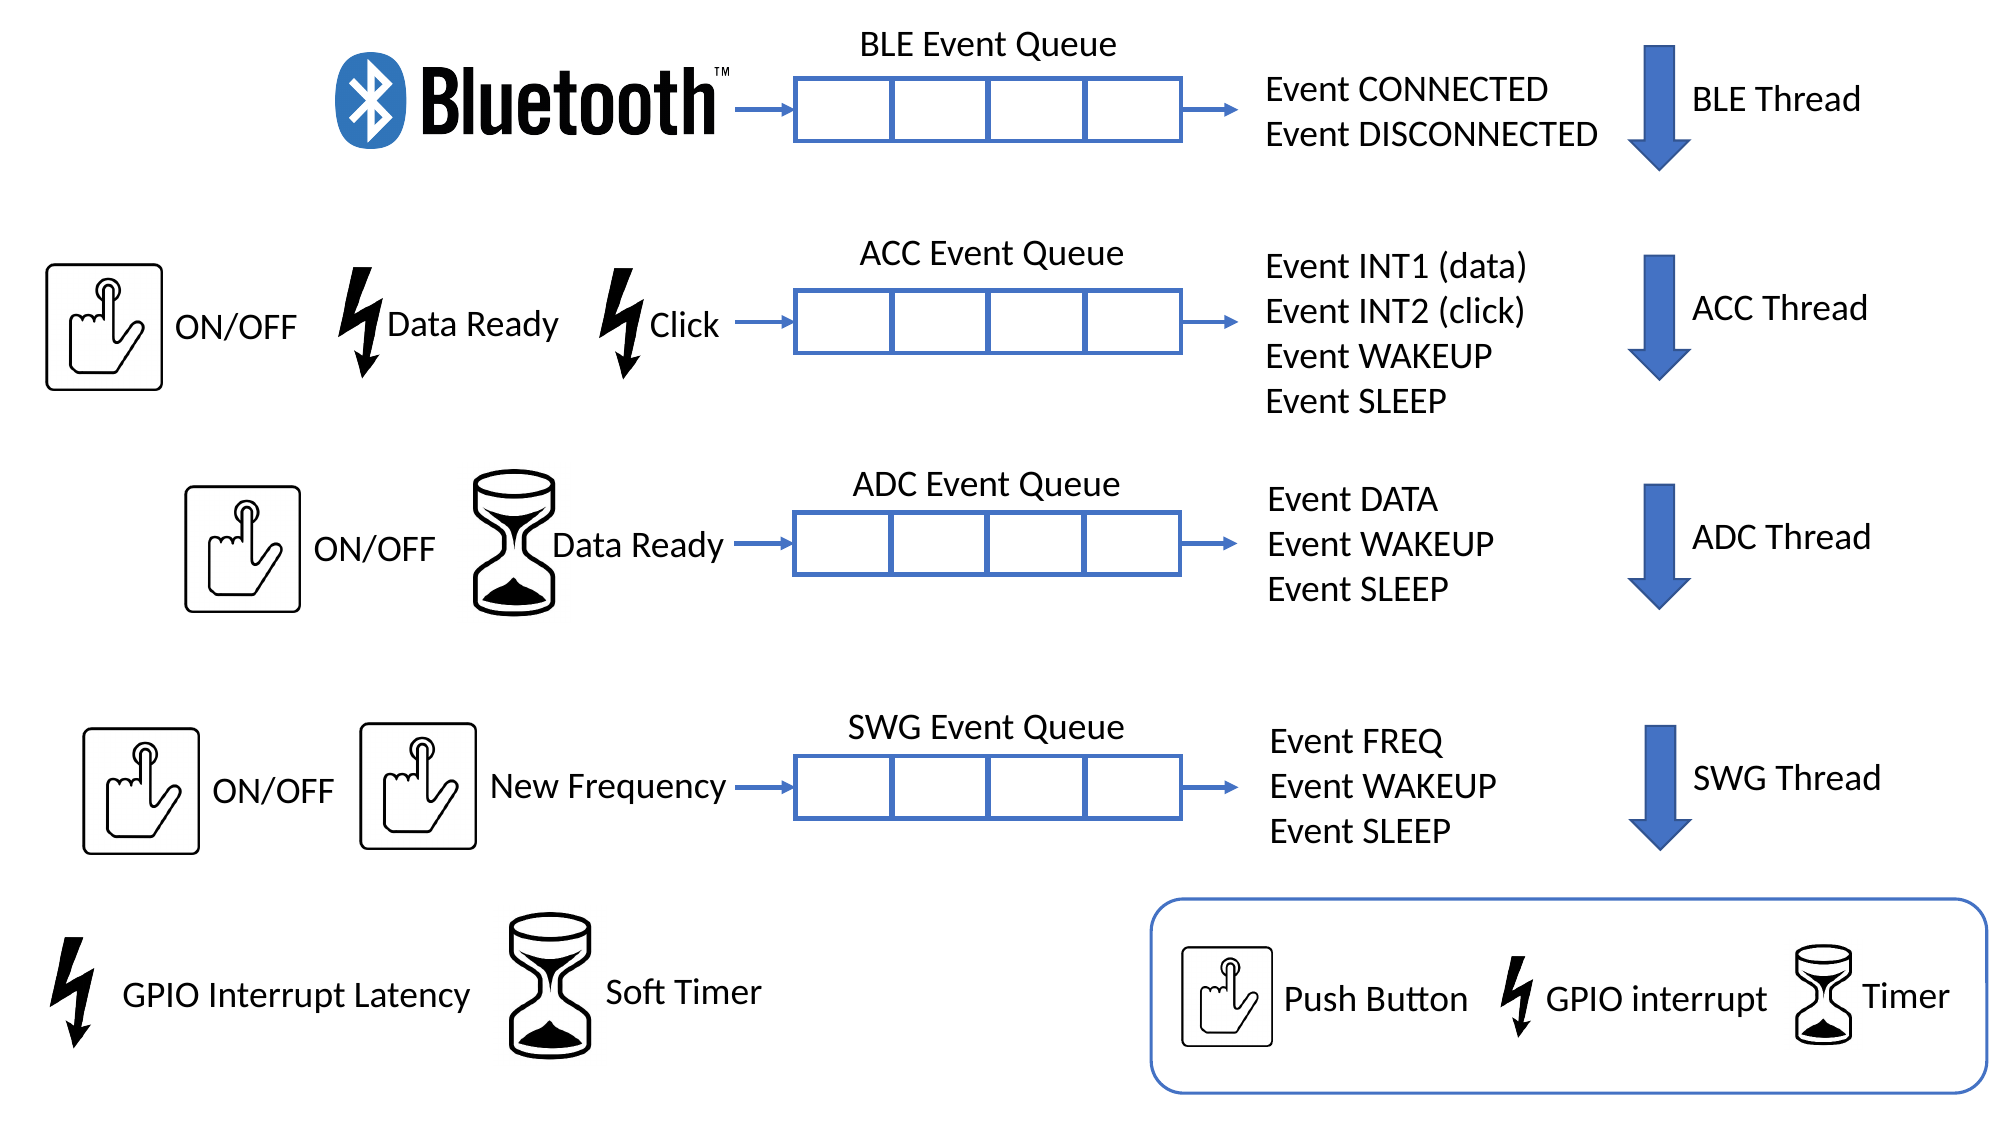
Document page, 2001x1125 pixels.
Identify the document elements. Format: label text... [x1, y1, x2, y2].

text_box [891, 78, 988, 142]
text_box [1085, 755, 1182, 819]
text_box [1627, 45, 1692, 172]
text_box [794, 78, 891, 142]
text_box [1151, 898, 1987, 1094]
text_box BLE Event Queue [844, 11, 1133, 72]
text_box [988, 78, 1084, 142]
text_box [891, 755, 988, 819]
picture [1784, 939, 1863, 1050]
text_box Data Ready [422, 291, 559, 352]
picture [559, 261, 683, 385]
text_box ACC Thread [1677, 275, 1885, 336]
text_box ON/OFF [200, 758, 351, 819]
text_box SWG Event Queue [833, 694, 1141, 755]
picture [359, 722, 477, 850]
picture [82, 727, 200, 855]
text_box [795, 755, 891, 819]
text_box [793, 511, 890, 576]
text_box Event CONNECTED Event DISCONNECTED [1250, 56, 1648, 162]
picture [335, 52, 729, 149]
picture [493, 905, 607, 1066]
text_box [1083, 511, 1181, 576]
text_box [891, 290, 988, 354]
text_box [987, 512, 1083, 576]
picture [298, 260, 422, 384]
text_box [1084, 78, 1182, 142]
text_box Event DATA Event WAKEUP Event SLEEP [1252, 466, 1673, 662]
picture [184, 485, 301, 613]
text_box ON/OFF [163, 294, 298, 355]
text_box [1084, 290, 1182, 354]
text_box [794, 290, 891, 354]
text_box [988, 290, 1084, 354]
picture [1471, 951, 1562, 1042]
text_box Soft Timer [607, 959, 778, 1019]
text_box New Frequency [477, 753, 742, 813]
text_box ADC Thread [1677, 504, 1888, 565]
picture [10, 930, 133, 1054]
text_box BLE Thread [1677, 66, 1878, 126]
text_box Event FREQ Event WAKEUP Event SLEEP [1254, 708, 1676, 898]
text_box ADC Event Queue [837, 451, 1136, 512]
text_box [1627, 483, 1692, 611]
text_box Data Ready [571, 512, 740, 572]
text_box GPIO Interrupt Latency [133, 962, 486, 1023]
text_box ON/OFF [301, 516, 452, 577]
picture [1181, 946, 1273, 1047]
text_box ACC Event Queue [844, 220, 1140, 281]
text_box [1628, 724, 1693, 852]
text_box [1627, 254, 1692, 382]
text_box Click [683, 292, 735, 353]
picture [45, 263, 163, 391]
text_box SWG Thread [1678, 745, 1898, 806]
text_box Event INT1 (data) Event INT2 (click) Event WAKEUP Event SLEEP [1250, 233, 1671, 429]
picture [457, 462, 571, 623]
text_box [988, 755, 1085, 819]
text_box [890, 512, 987, 576]
